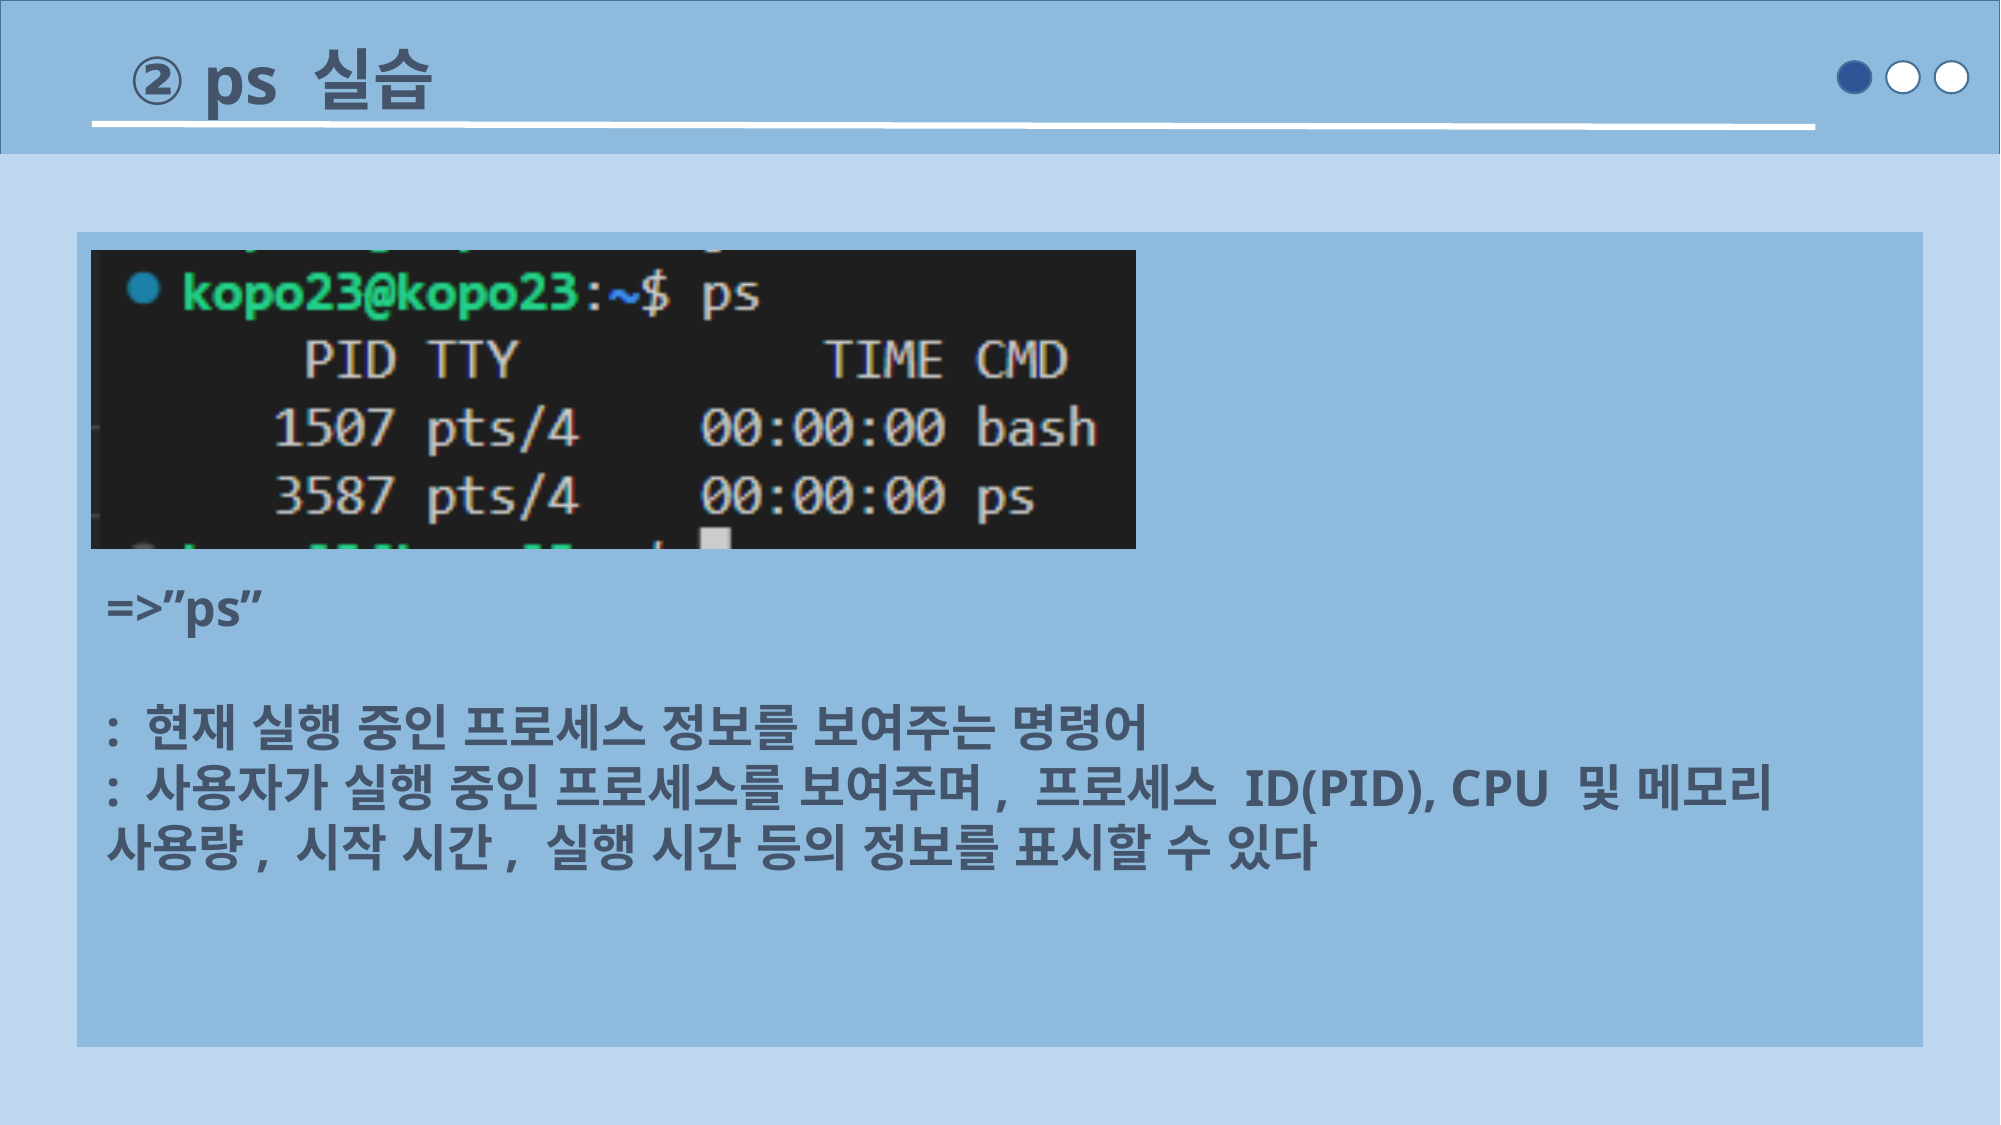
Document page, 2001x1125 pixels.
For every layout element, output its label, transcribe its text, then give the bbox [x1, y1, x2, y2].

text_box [1837, 61, 1969, 94]
text_box ② ps 실습 [114, 30, 731, 123]
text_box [91, 123, 1816, 127]
text_box [0, 0, 2000, 154]
text_box [0, 154, 2000, 1125]
picture [91, 250, 1136, 549]
text_box [77, 232, 1923, 1047]
text_box =>”ps” : 현재 실행 중인 프로세스 정보를 보여주는 명령어 : 사용자가 실행 중인 프로세스를 보여주며, 프로세스 ID(PID), CPU 및 메모리 사용량, 시작 시간, 실행 시간 등의 정보를 표시할 수 있다 [91, 568, 1920, 884]
